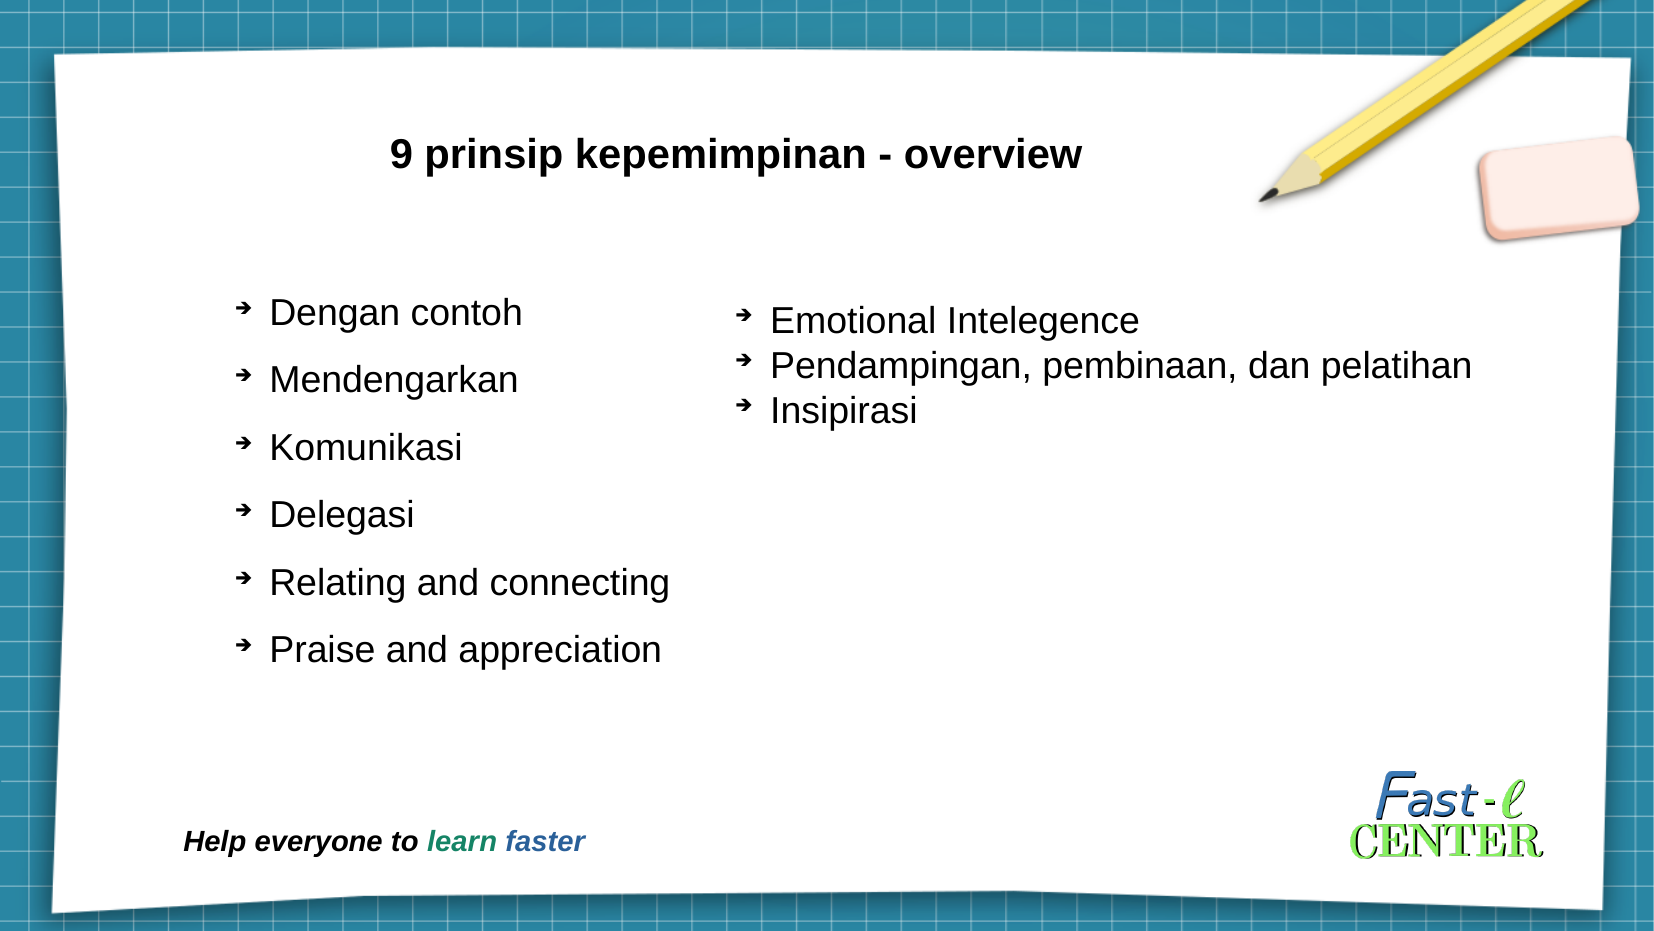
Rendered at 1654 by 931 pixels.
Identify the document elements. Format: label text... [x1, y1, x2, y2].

text_box Emotional Intelegence Pendampingan, pembinaan, dan pelatihan Insipirasi [720, 288, 1500, 470]
picture [0, 0, 1654, 931]
text_box Dengan contoh Mendengarkan Komunikasi Delegasi Relating and connecting Praise and appreciation [219, 258, 735, 690]
text_box 9 prinsip kepemimpinan - overview [86, 74, 1386, 229]
text_box Help everyone to learn faster [168, 814, 638, 862]
